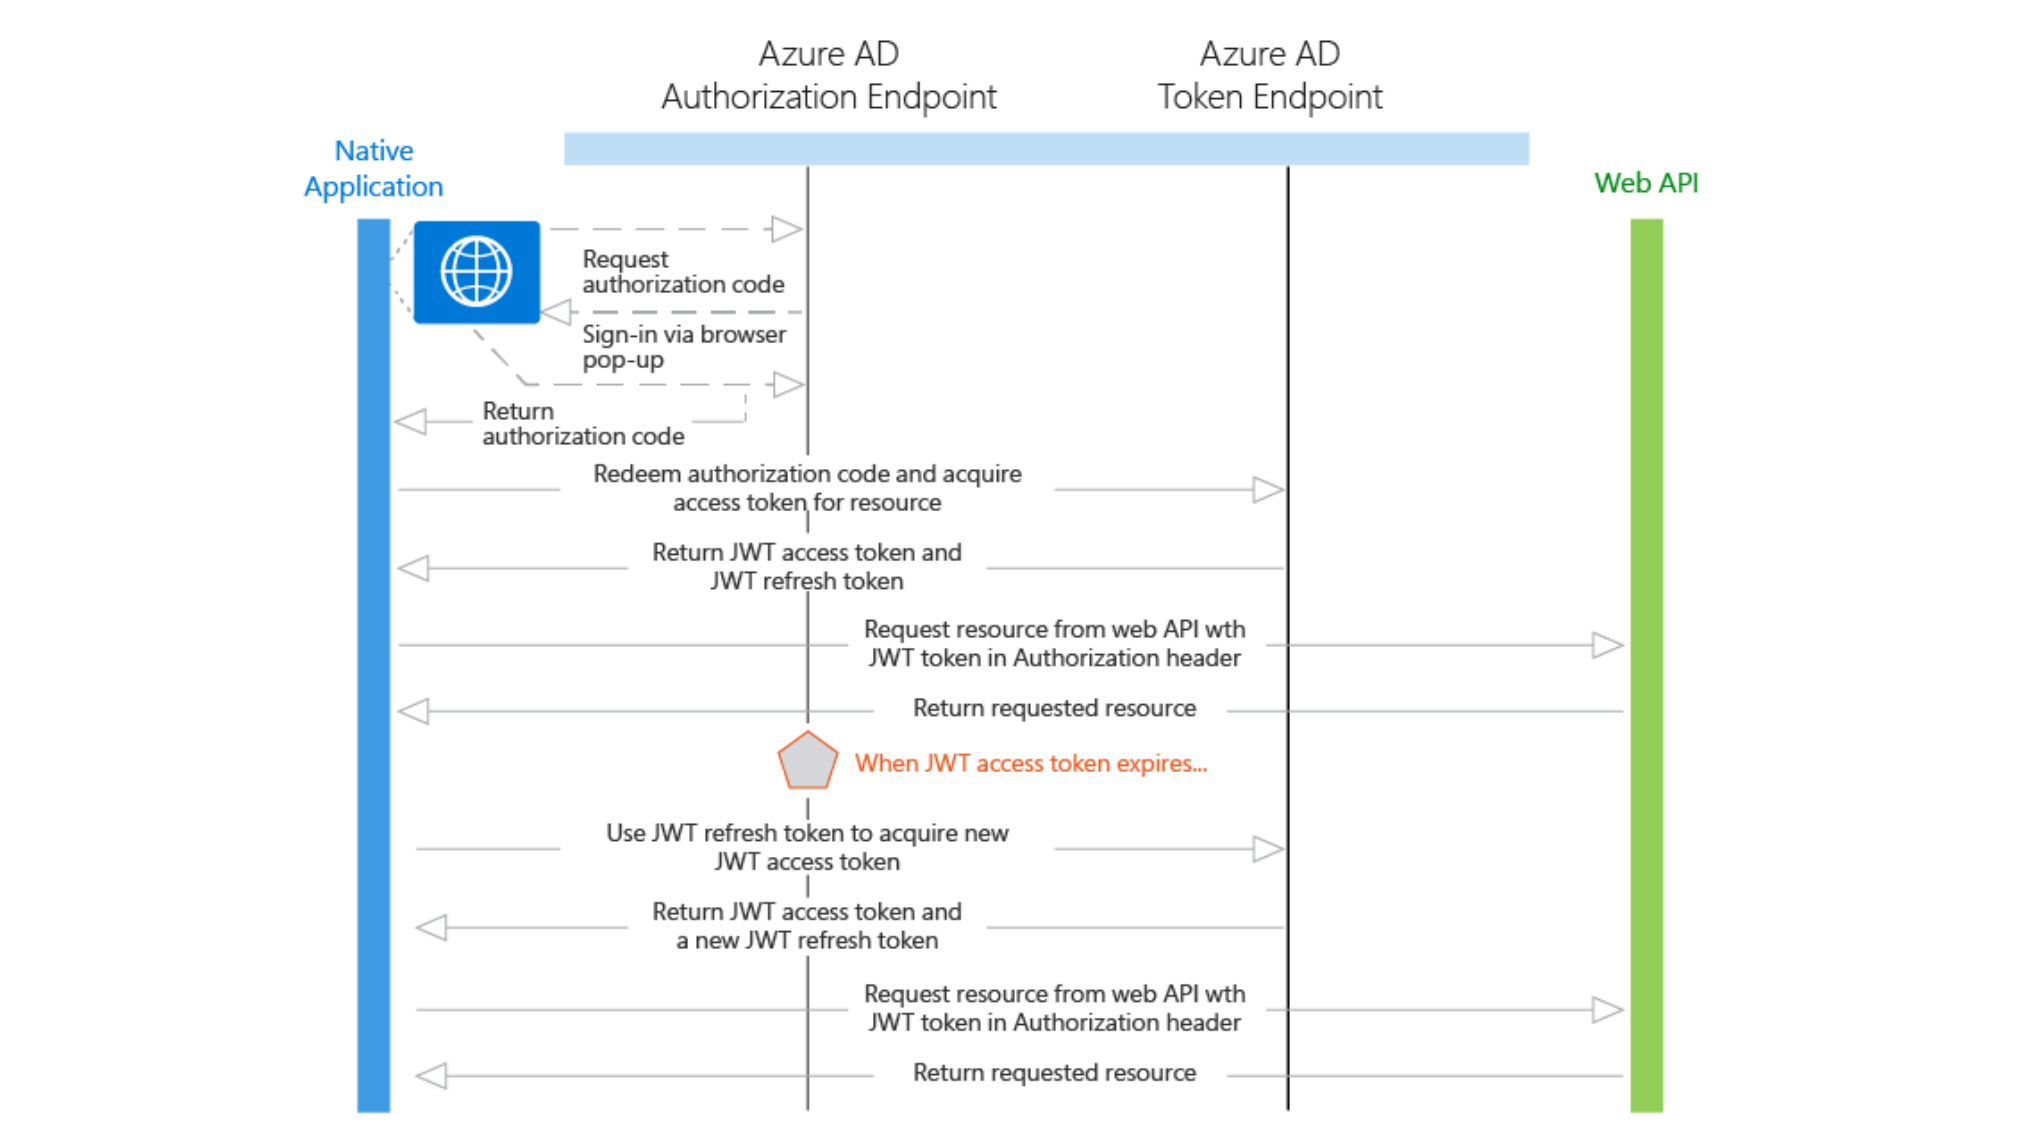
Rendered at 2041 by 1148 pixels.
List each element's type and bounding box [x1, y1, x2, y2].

picture [294, 31, 1733, 1117]
